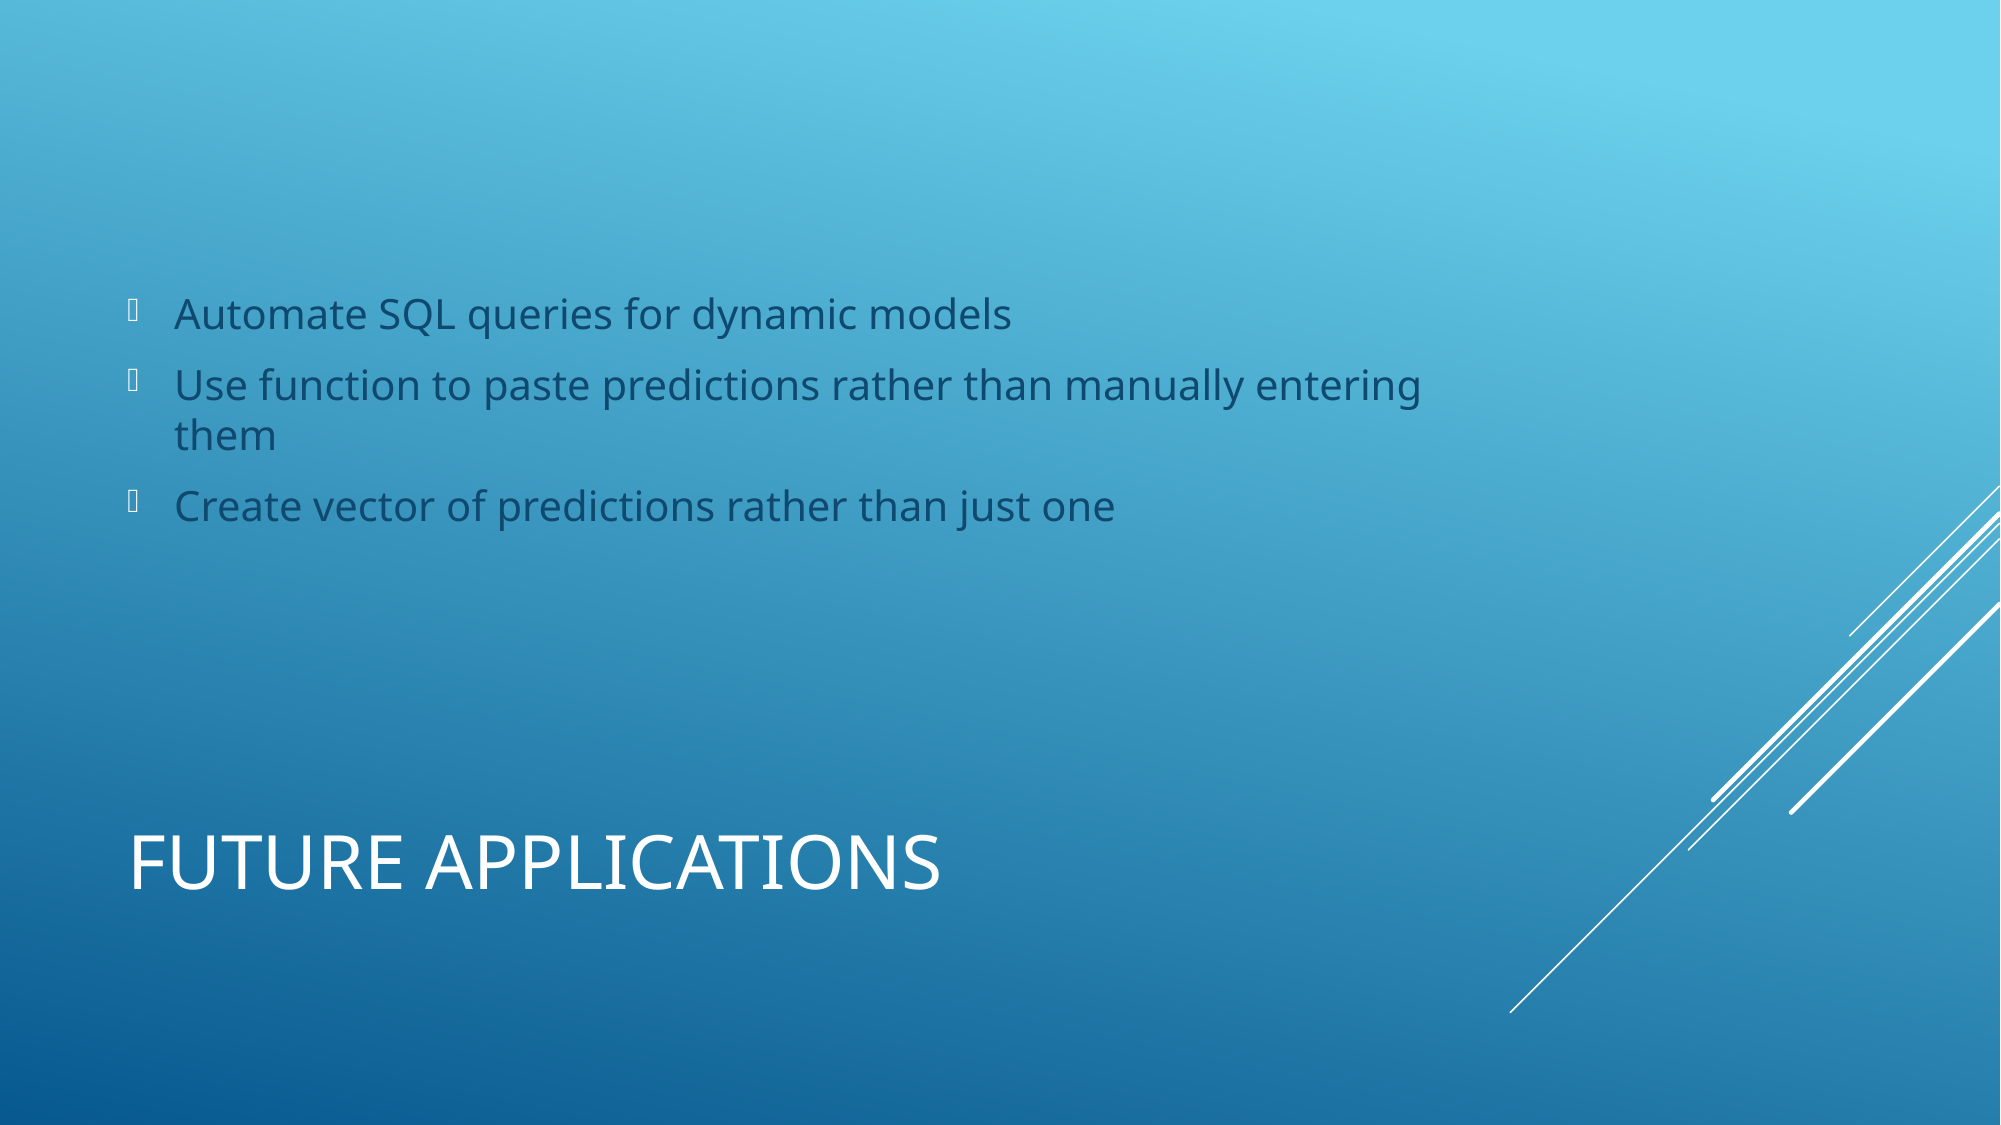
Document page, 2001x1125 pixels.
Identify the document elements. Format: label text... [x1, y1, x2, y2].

list Automate SQL queries for dynamic models Use function to paste predictions rather than manually entering them Create vector of predictions rather than just one [112, 112, 1513, 706]
title Future Applications [112, 736, 1513, 984]
